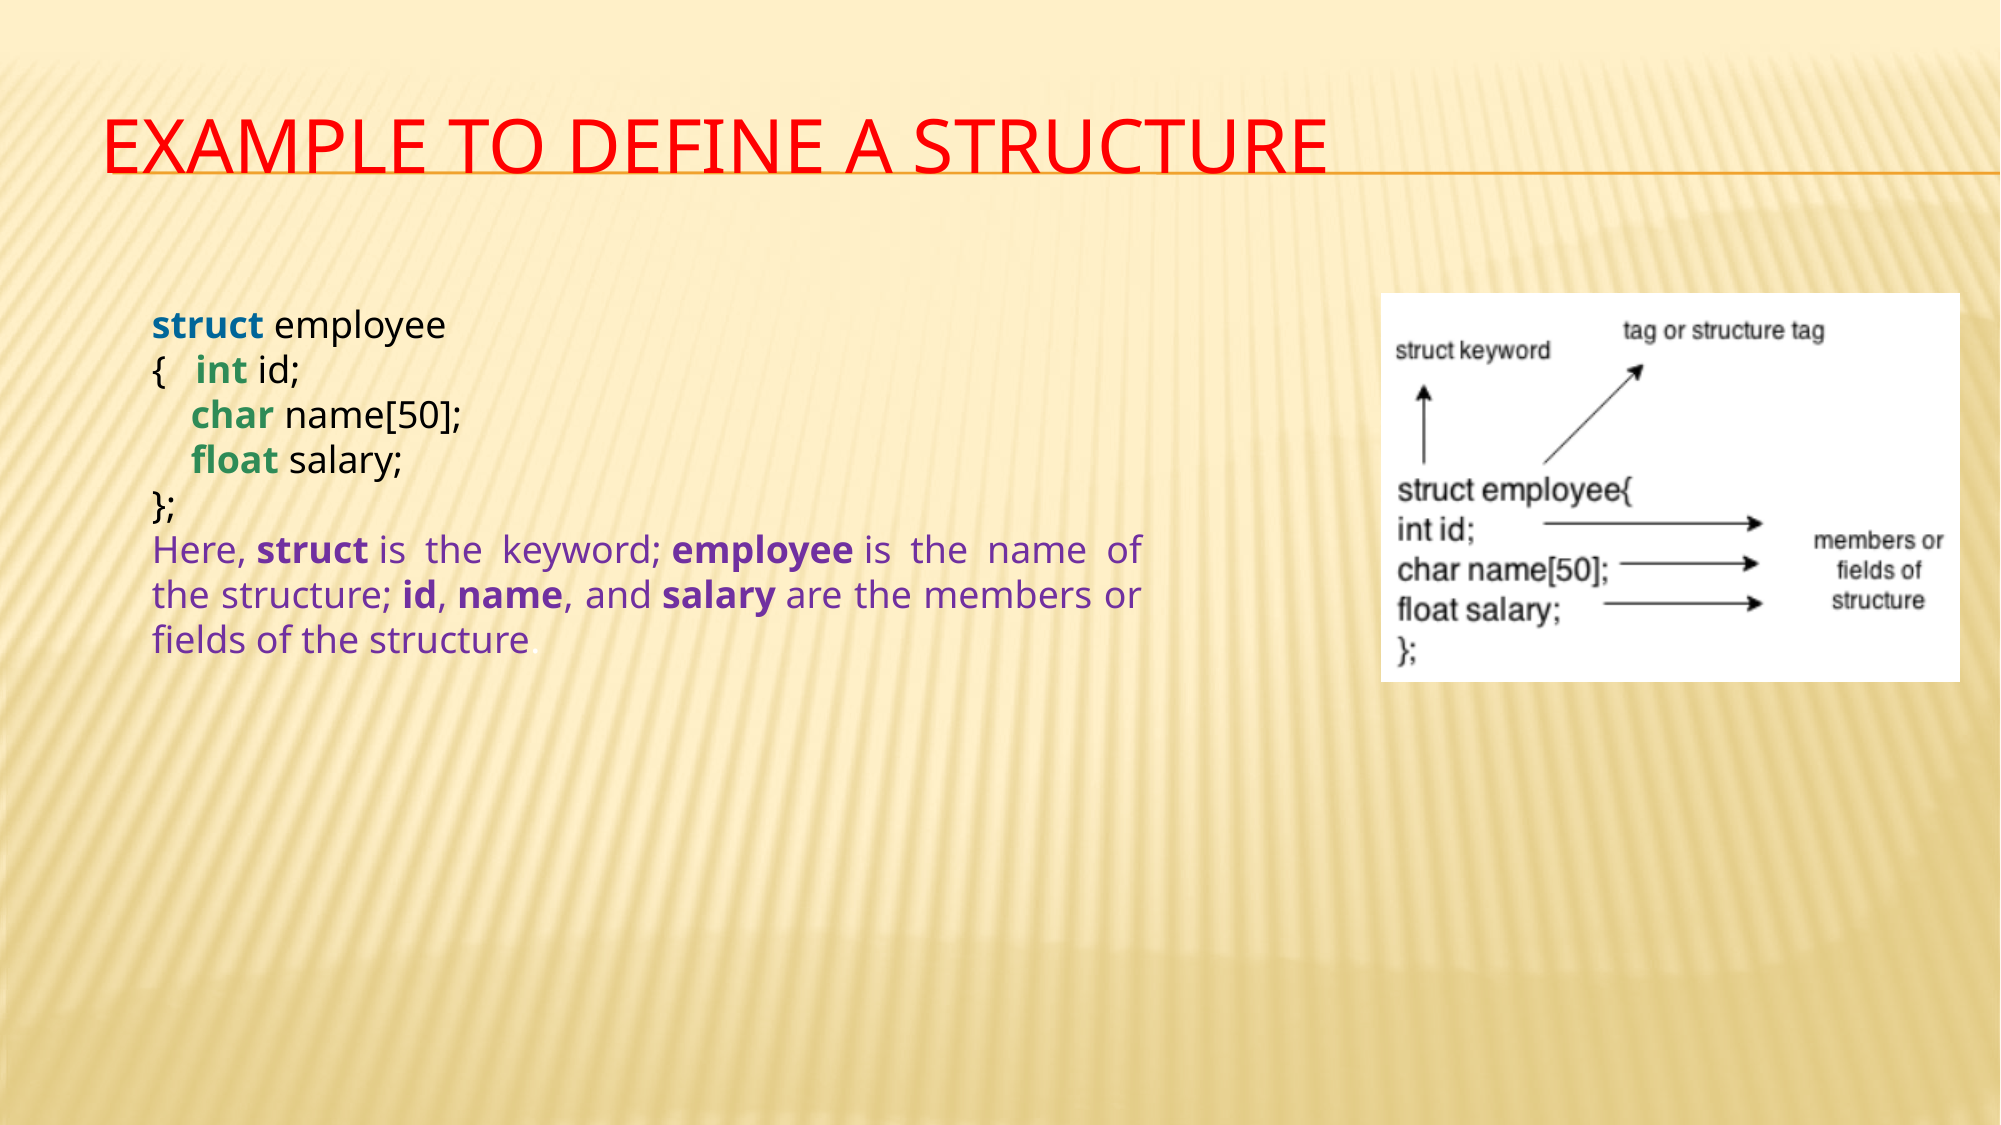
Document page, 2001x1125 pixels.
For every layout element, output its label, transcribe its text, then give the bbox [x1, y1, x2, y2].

title Example to define a structure [66, 75, 1967, 213]
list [1381, 292, 1960, 682]
text_box struct employee { int id; char name[50]; float salary; }; Here, struct is the keyword; employee is the name of the structure; id, name, and salary are the members or fields of the structure. [137, 293, 1158, 668]
